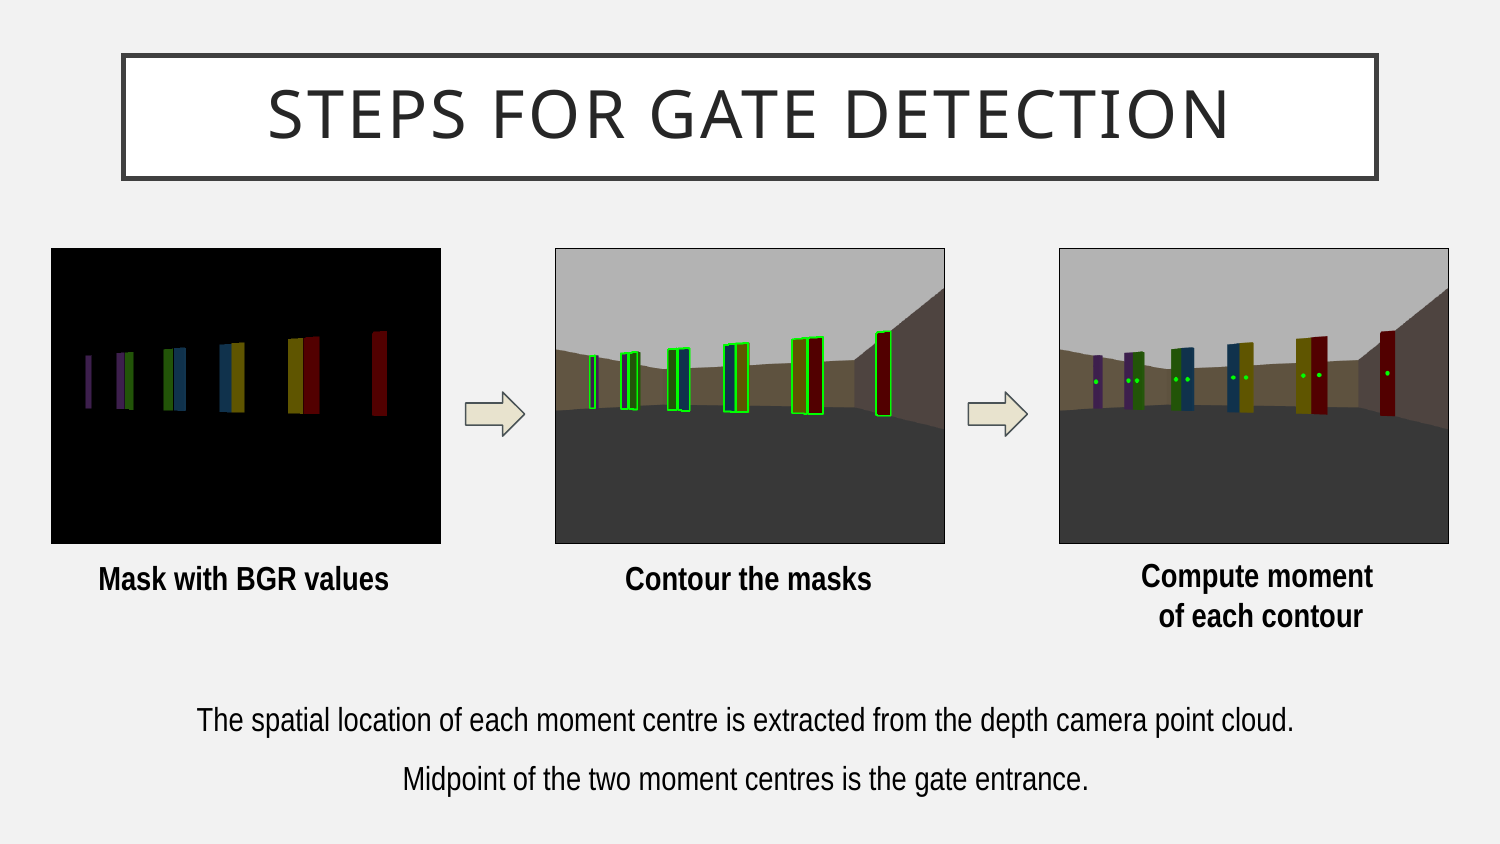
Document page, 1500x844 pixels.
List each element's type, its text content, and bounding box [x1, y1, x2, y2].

text_box Compute moment of each contour [1022, 539, 1500, 650]
text_box Contour the masks [610, 544, 890, 613]
title Steps for Gate Detection [121, 53, 1379, 181]
picture [555, 248, 945, 544]
text_box [968, 392, 1028, 437]
text_box [465, 392, 525, 437]
picture [1059, 248, 1449, 544]
text_box Mask with BGR values [83, 544, 408, 613]
picture [51, 248, 441, 544]
list The spatial location of each moment centre is extracted from the depth camera point cloud. Midpoint of the two moment centres is the gate entrance. [51, 662, 1449, 826]
